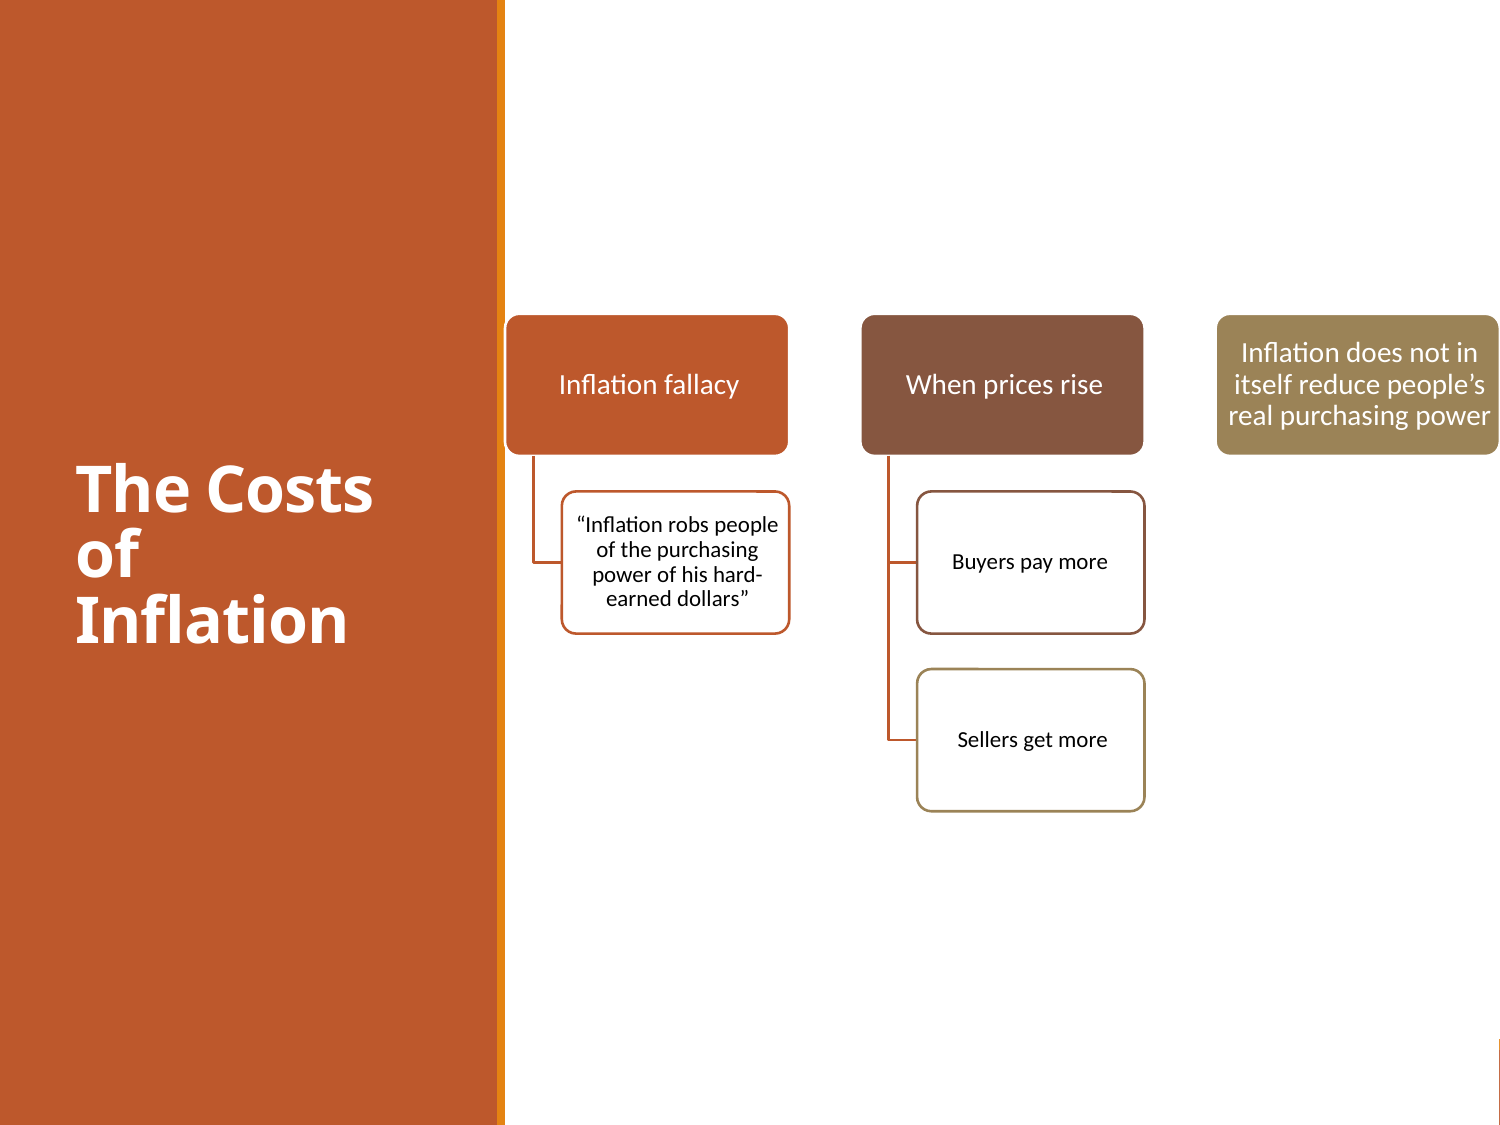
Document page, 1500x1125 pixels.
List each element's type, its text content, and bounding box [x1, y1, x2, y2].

title The Costs of Inflation [60, 84, 441, 1032]
text_box [496, 0, 502, 1125]
text_box [0, 0, 496, 1125]
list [504, 0, 1500, 1125]
